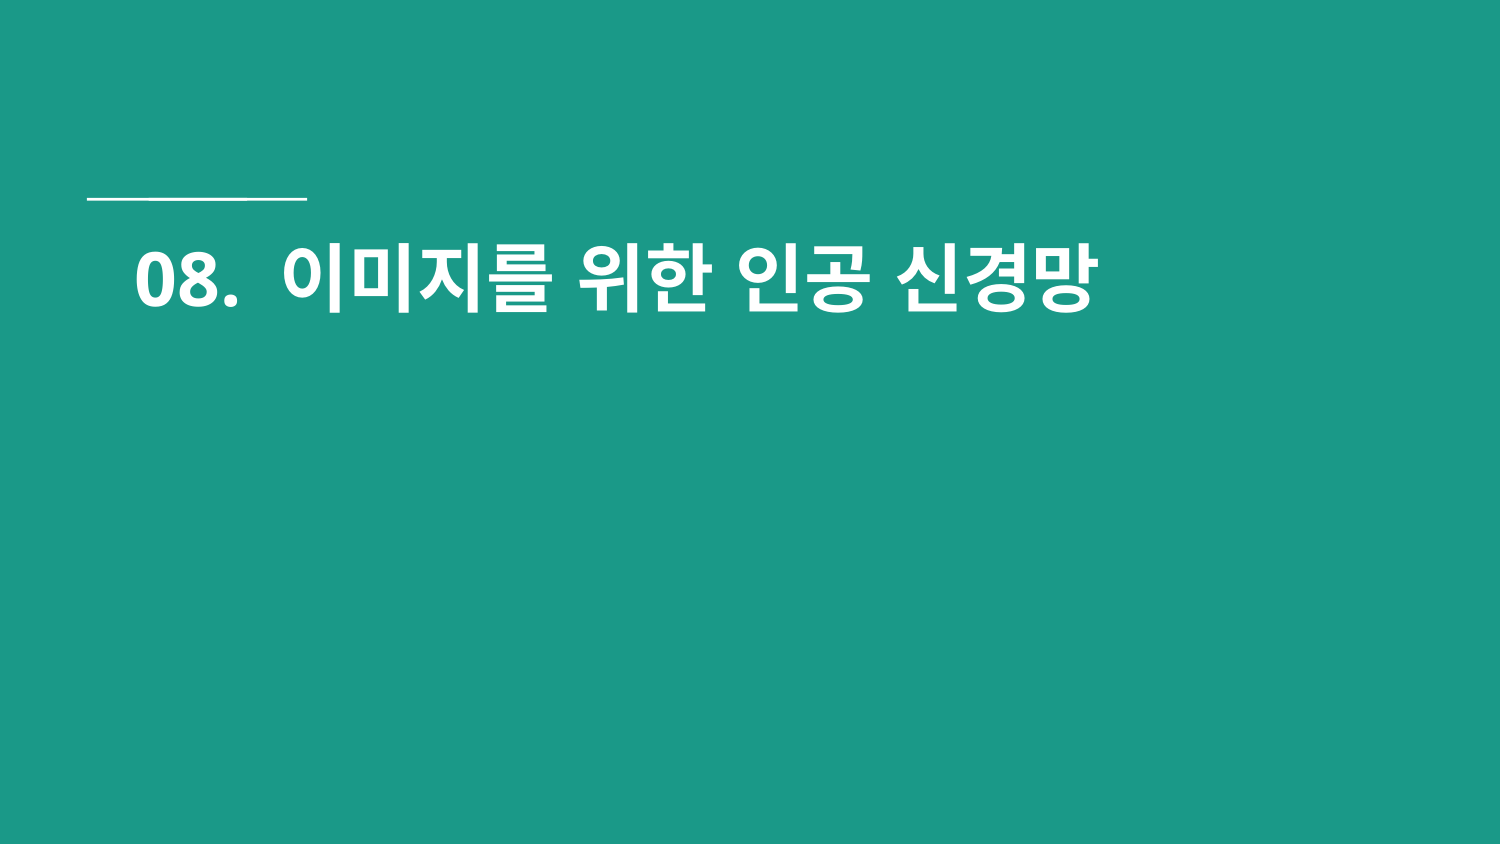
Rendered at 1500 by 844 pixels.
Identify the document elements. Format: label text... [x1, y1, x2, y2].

title 08. 이미지를 위한 인공 신경망 [119, 216, 1381, 466]
